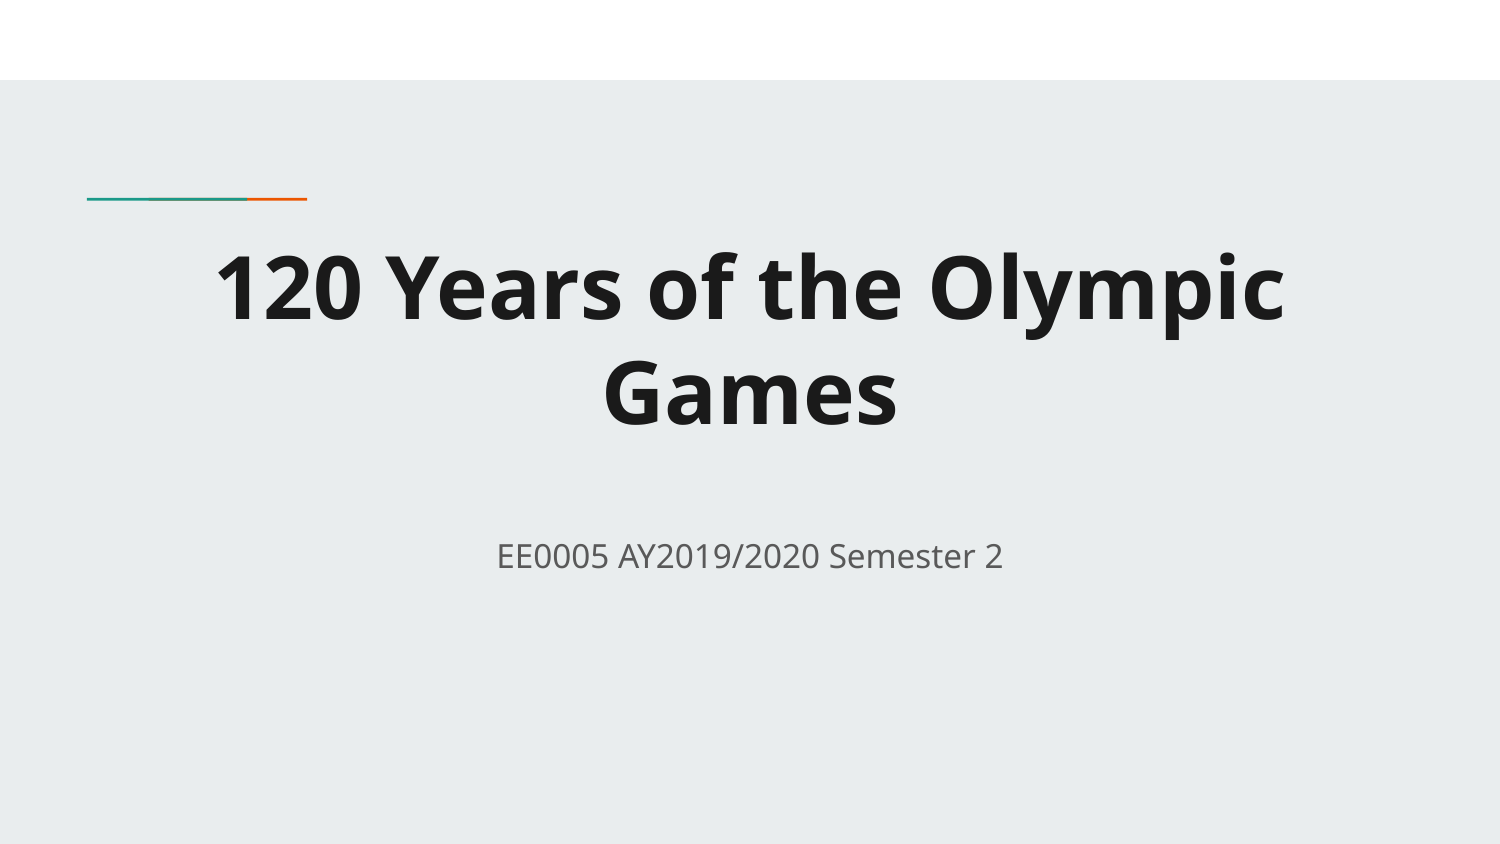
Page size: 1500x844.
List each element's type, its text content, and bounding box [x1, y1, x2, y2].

title 120 Years of the Olympic Games [119, 216, 1381, 490]
subtitle EE0005 AY2019/2020 Semester 2 [119, 520, 1381, 610]
